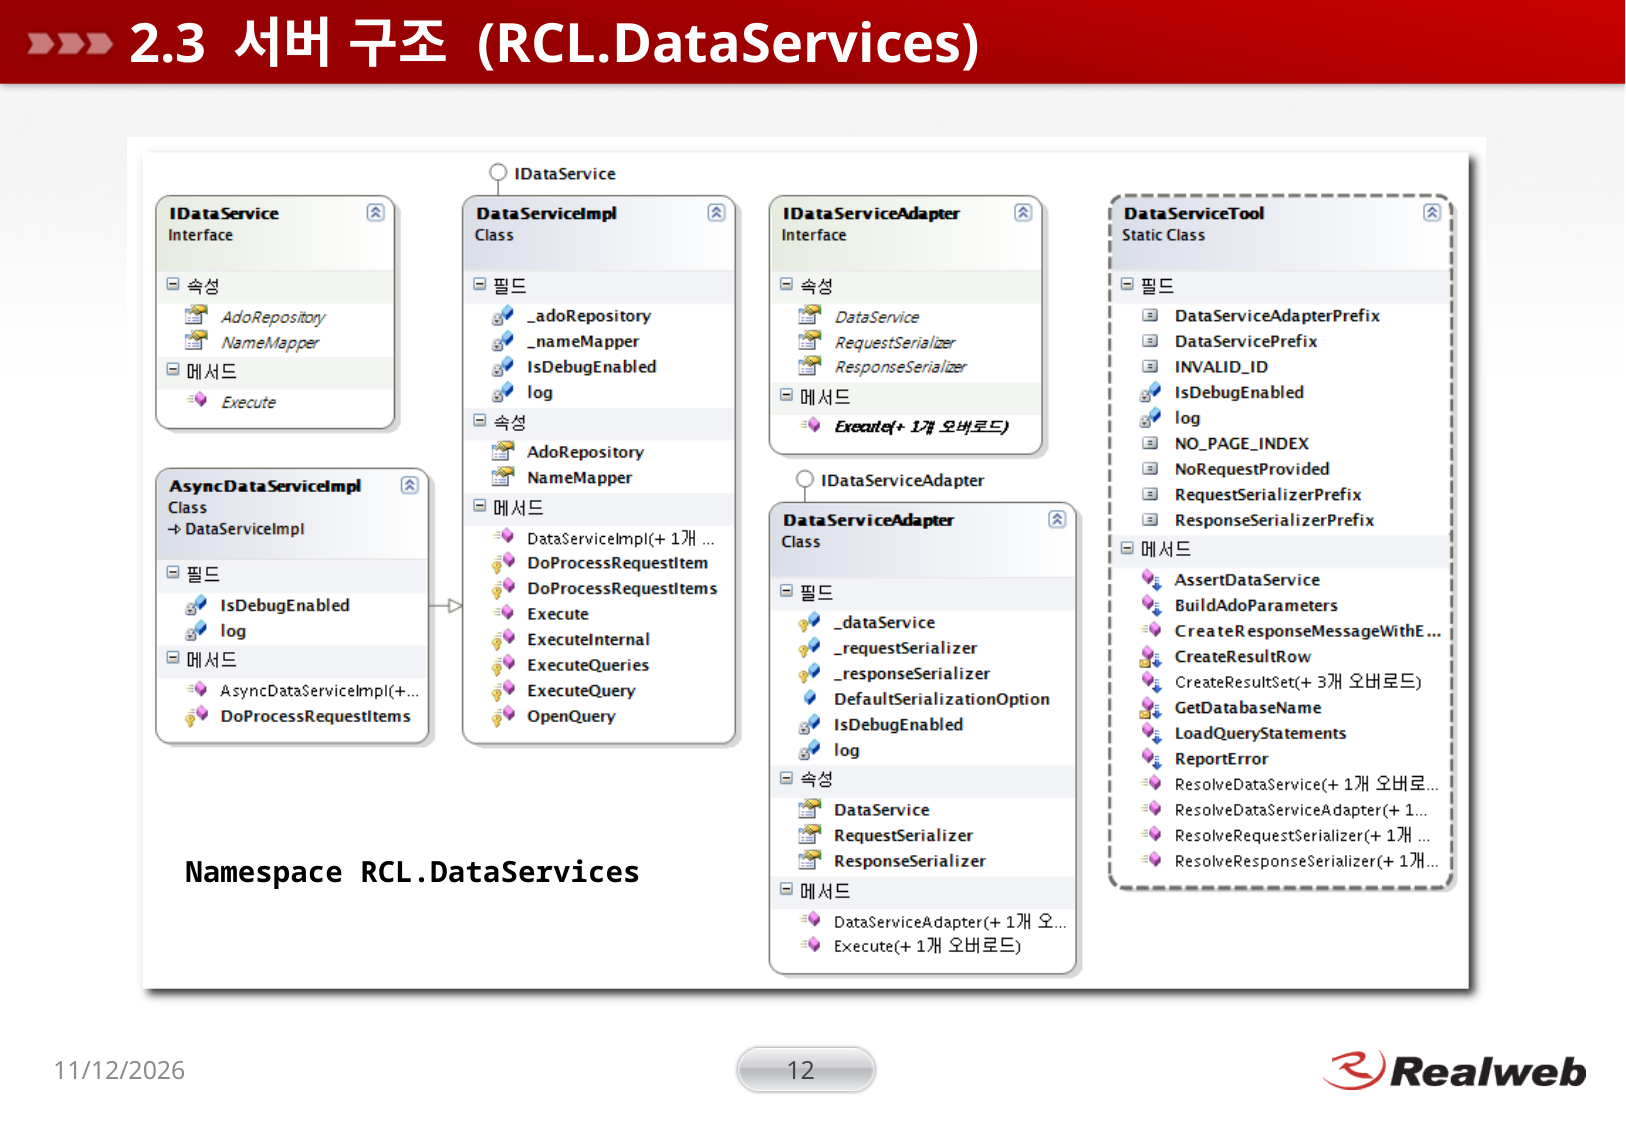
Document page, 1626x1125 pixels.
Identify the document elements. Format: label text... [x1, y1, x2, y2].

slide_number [38, 1041, 229, 1102]
picture [0, 0, 1626, 1125]
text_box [127, 136, 1487, 1007]
slide_number 12 [611, 1041, 991, 1102]
title 2.3 서버 구조 (RCL.DataServices) [114, 0, 1486, 83]
